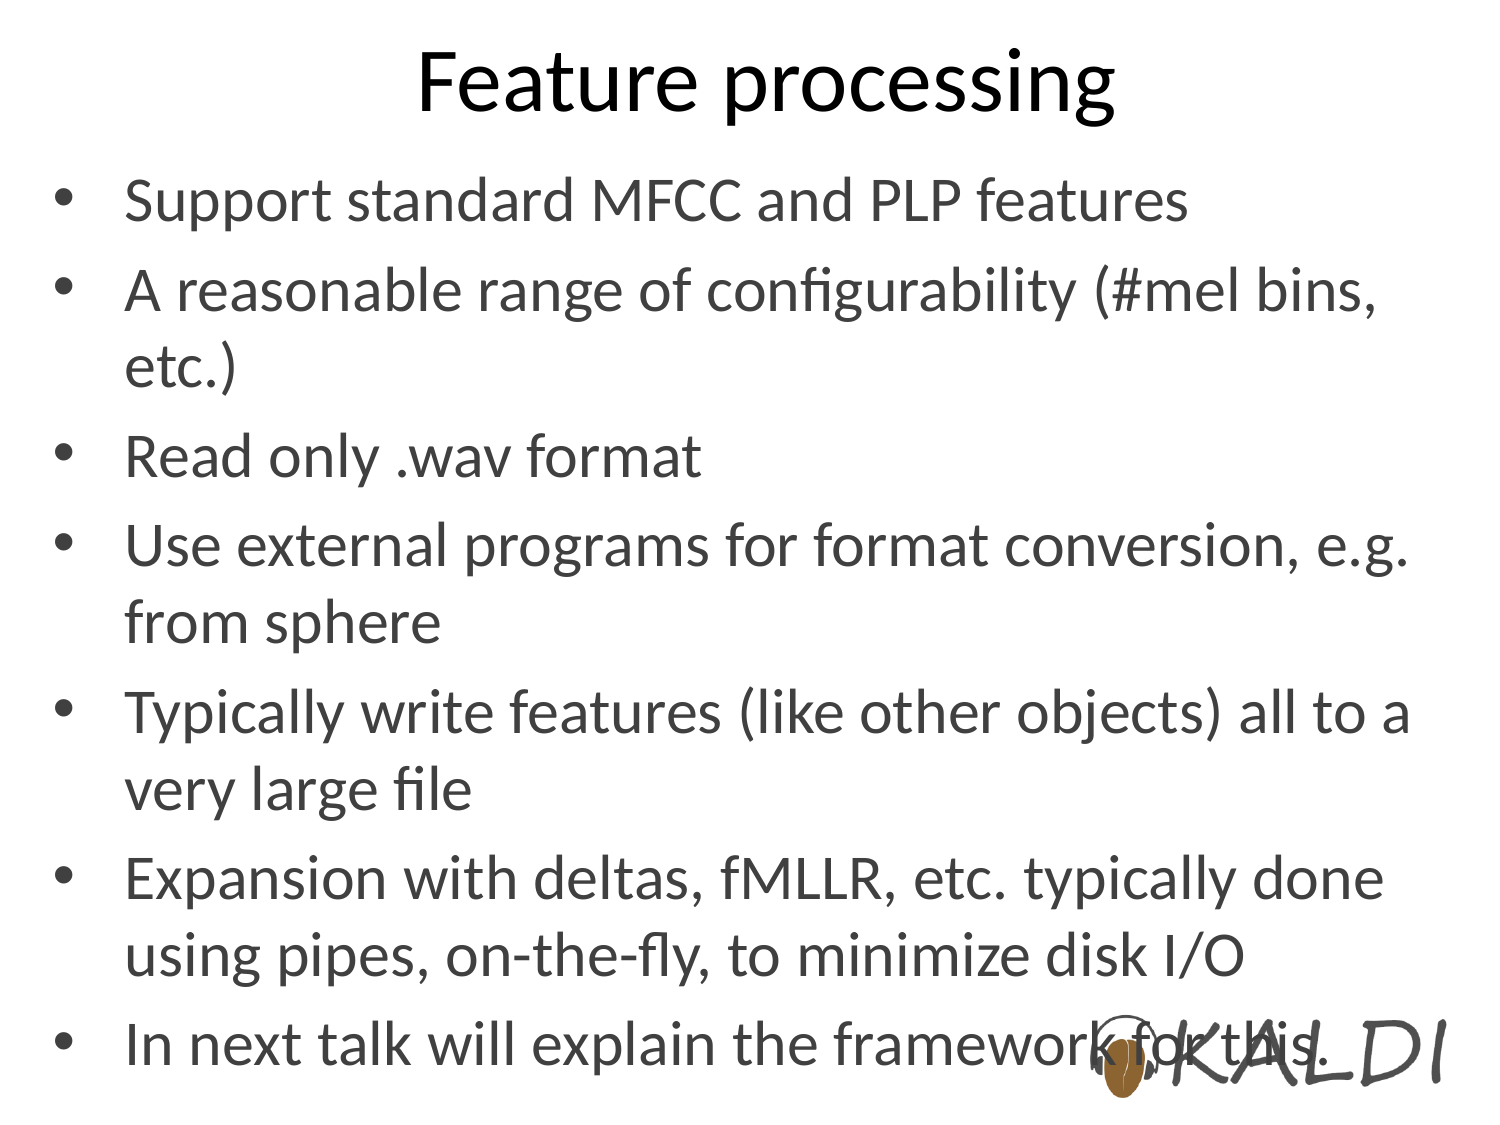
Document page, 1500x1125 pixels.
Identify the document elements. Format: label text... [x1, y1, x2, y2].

picture [1087, 1012, 1464, 1104]
subtitle Support standard MFCC and PLP features A reasonable range of configurability (#mel bins, etc.) Read only .wav format Use external programs for format conversion, e.g. from sphere Typically write features (like other objects) all to a very large file Expansion with deltas, fMLLR, etc. typically done using pipes, on-the-fly, to minimize disk I/O In next talk will explain the framework for this. [37, 149, 1463, 1088]
title Feature processing [125, 5, 1410, 144]
